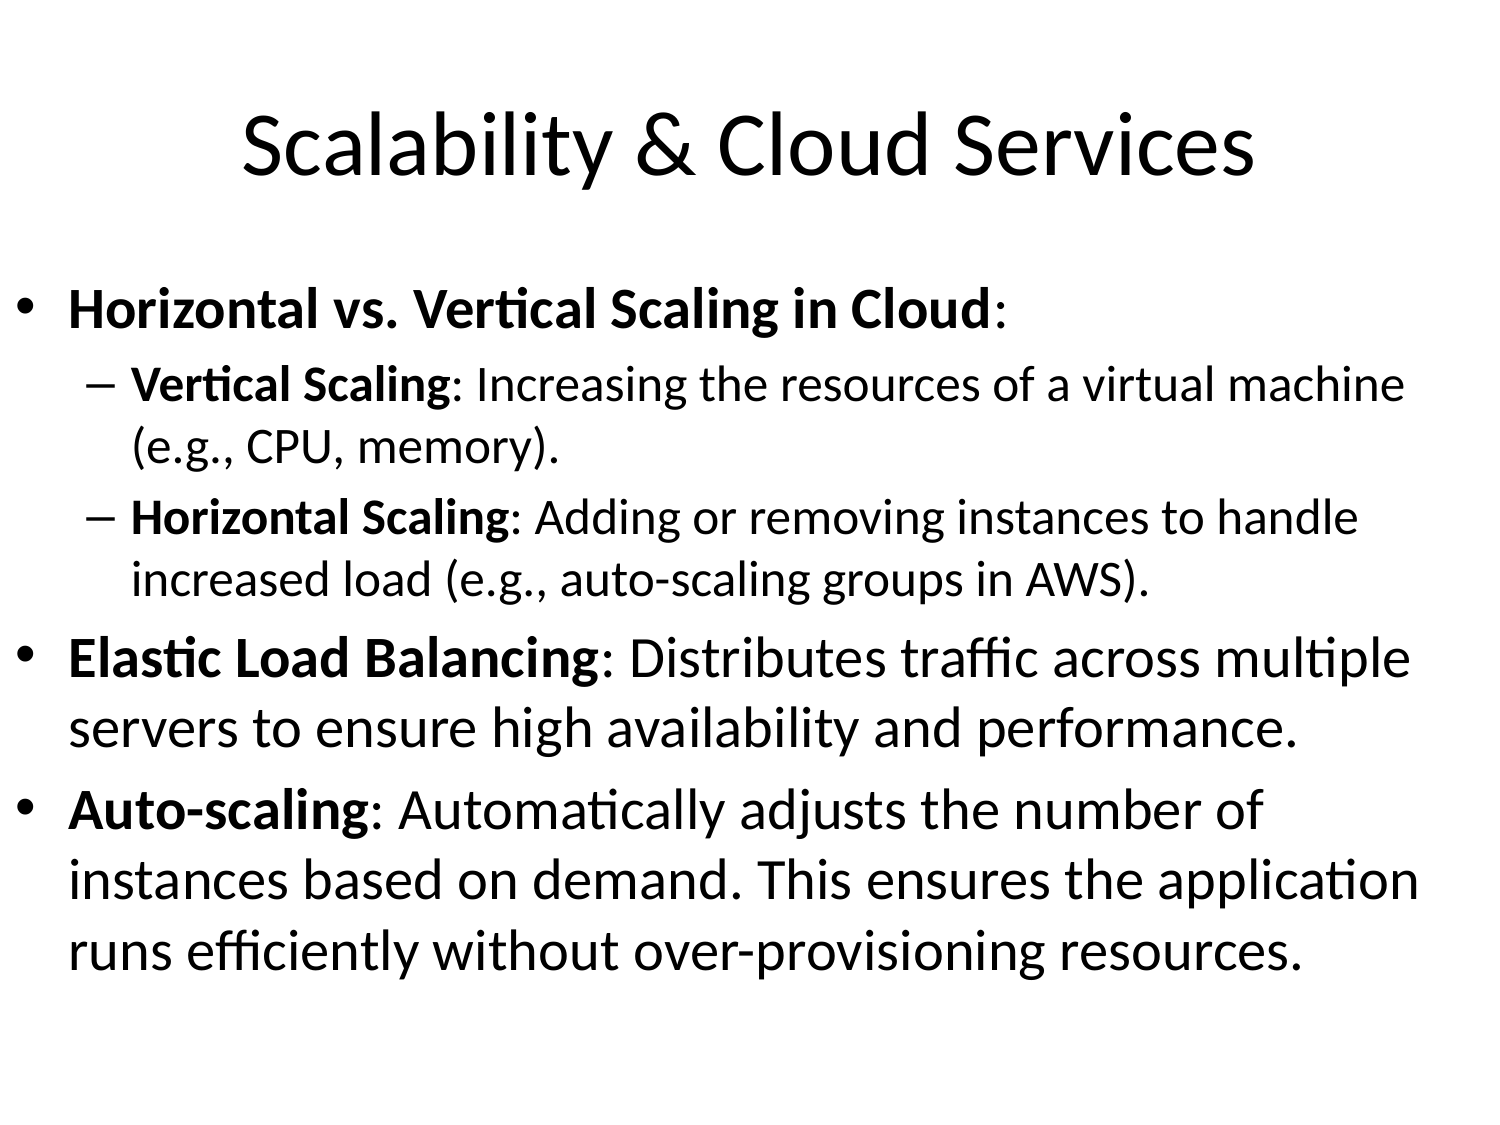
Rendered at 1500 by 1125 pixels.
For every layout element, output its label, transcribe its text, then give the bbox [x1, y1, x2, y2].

title Scalability & Cloud Services [75, 45, 1425, 233]
list Horizontal vs. Vertical Scaling in Cloud: Vertical Scaling: Increasing the resources of a virtual machine (e.g., CPU, memory). Horizontal Scaling: Adding or removing instances to handle increased load (e.g., auto-scaling groups in AWS). Elastic Load Balancing: Distributes traffic across multiple servers to ensure high availability and performance. Auto-scaling: Automatically adjusts the number of instances based on demand. This ensures the application runs efficiently without over-provisioning resources. [0, 262, 1463, 1088]
